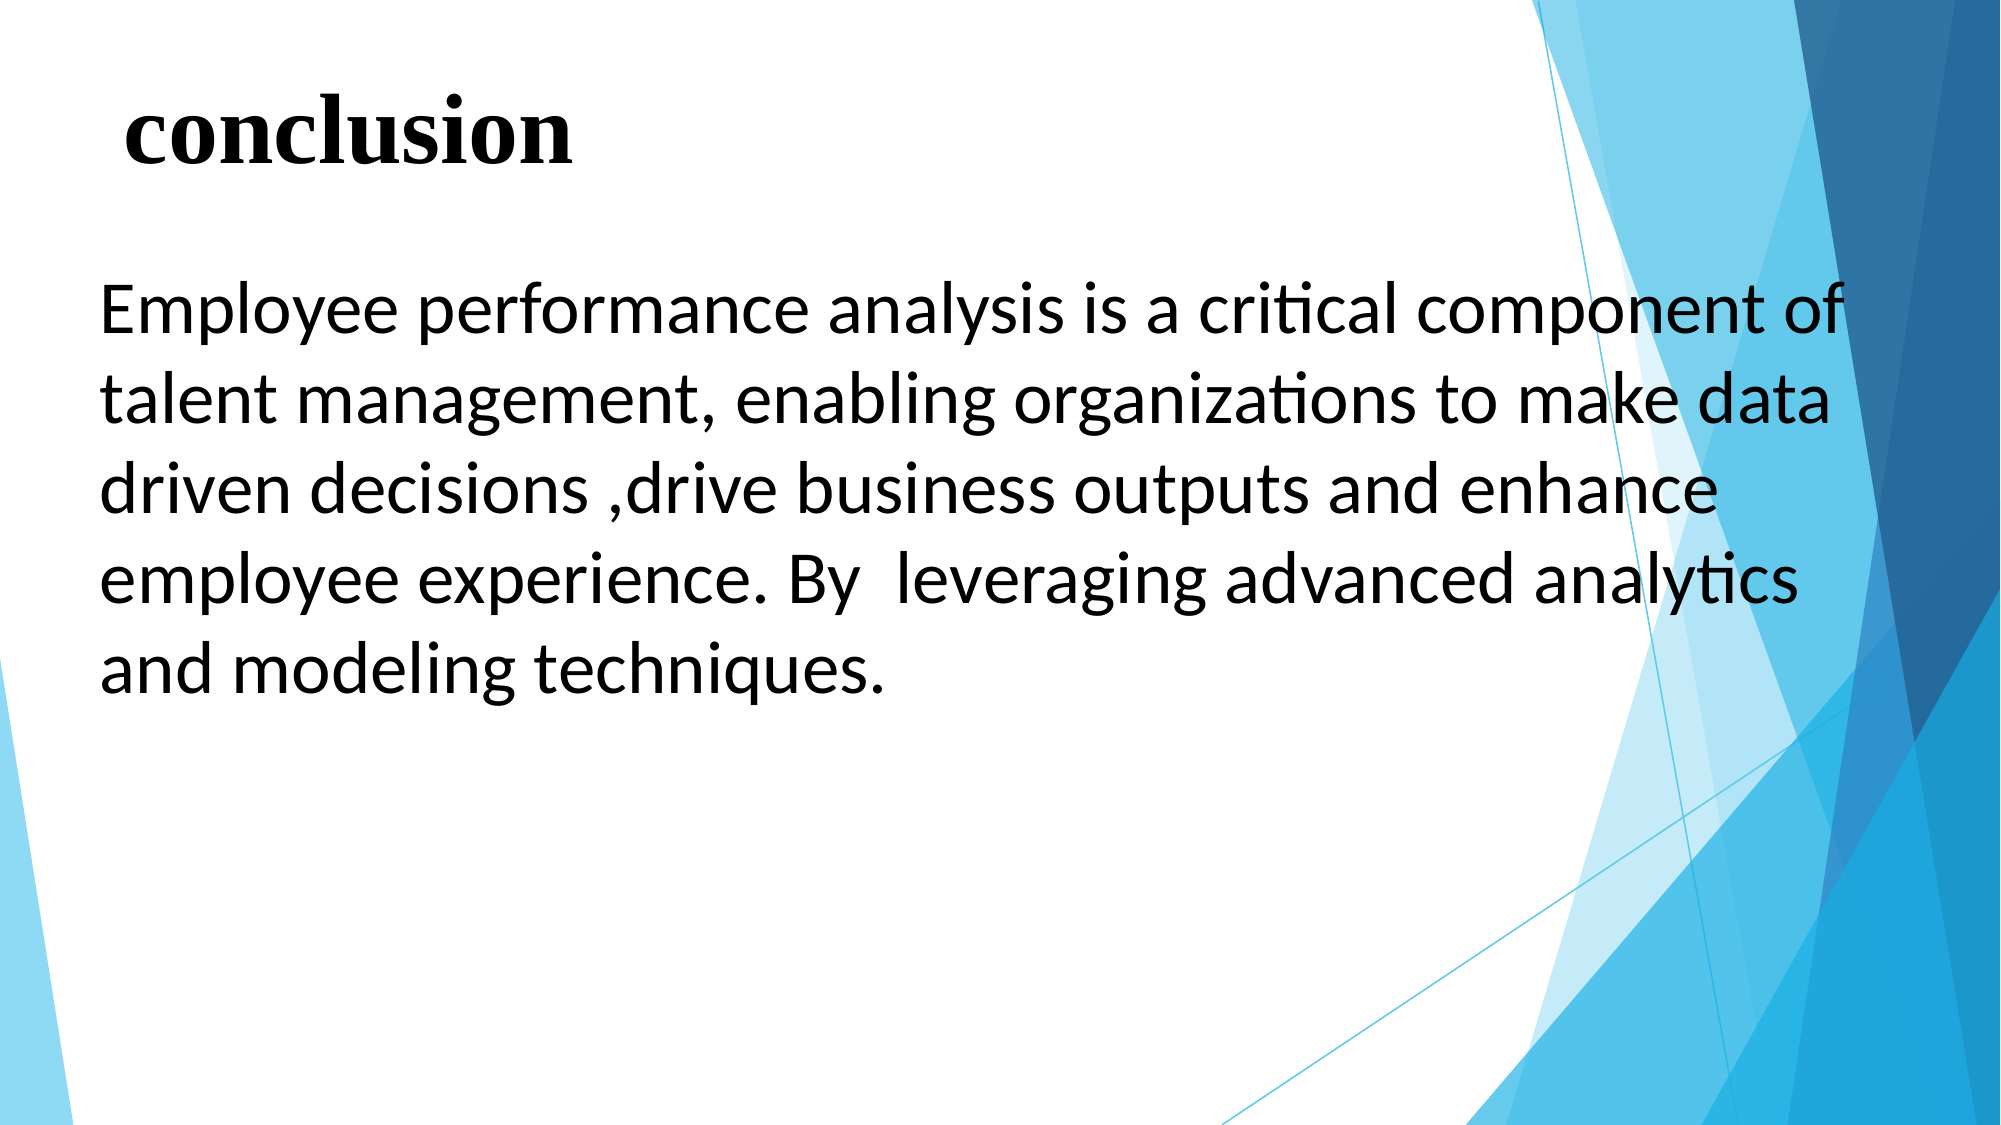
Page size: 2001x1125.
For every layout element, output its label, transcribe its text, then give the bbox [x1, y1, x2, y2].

list Employee performance analysis is a critical component of talent management, enabling organizations to make data driven decisions ,drive business outputs and enhance employee experience. By leveraging advanced analytics and modeling techniques. [99, 258, 1900, 714]
title conclusion [123, 63, 1877, 188]
